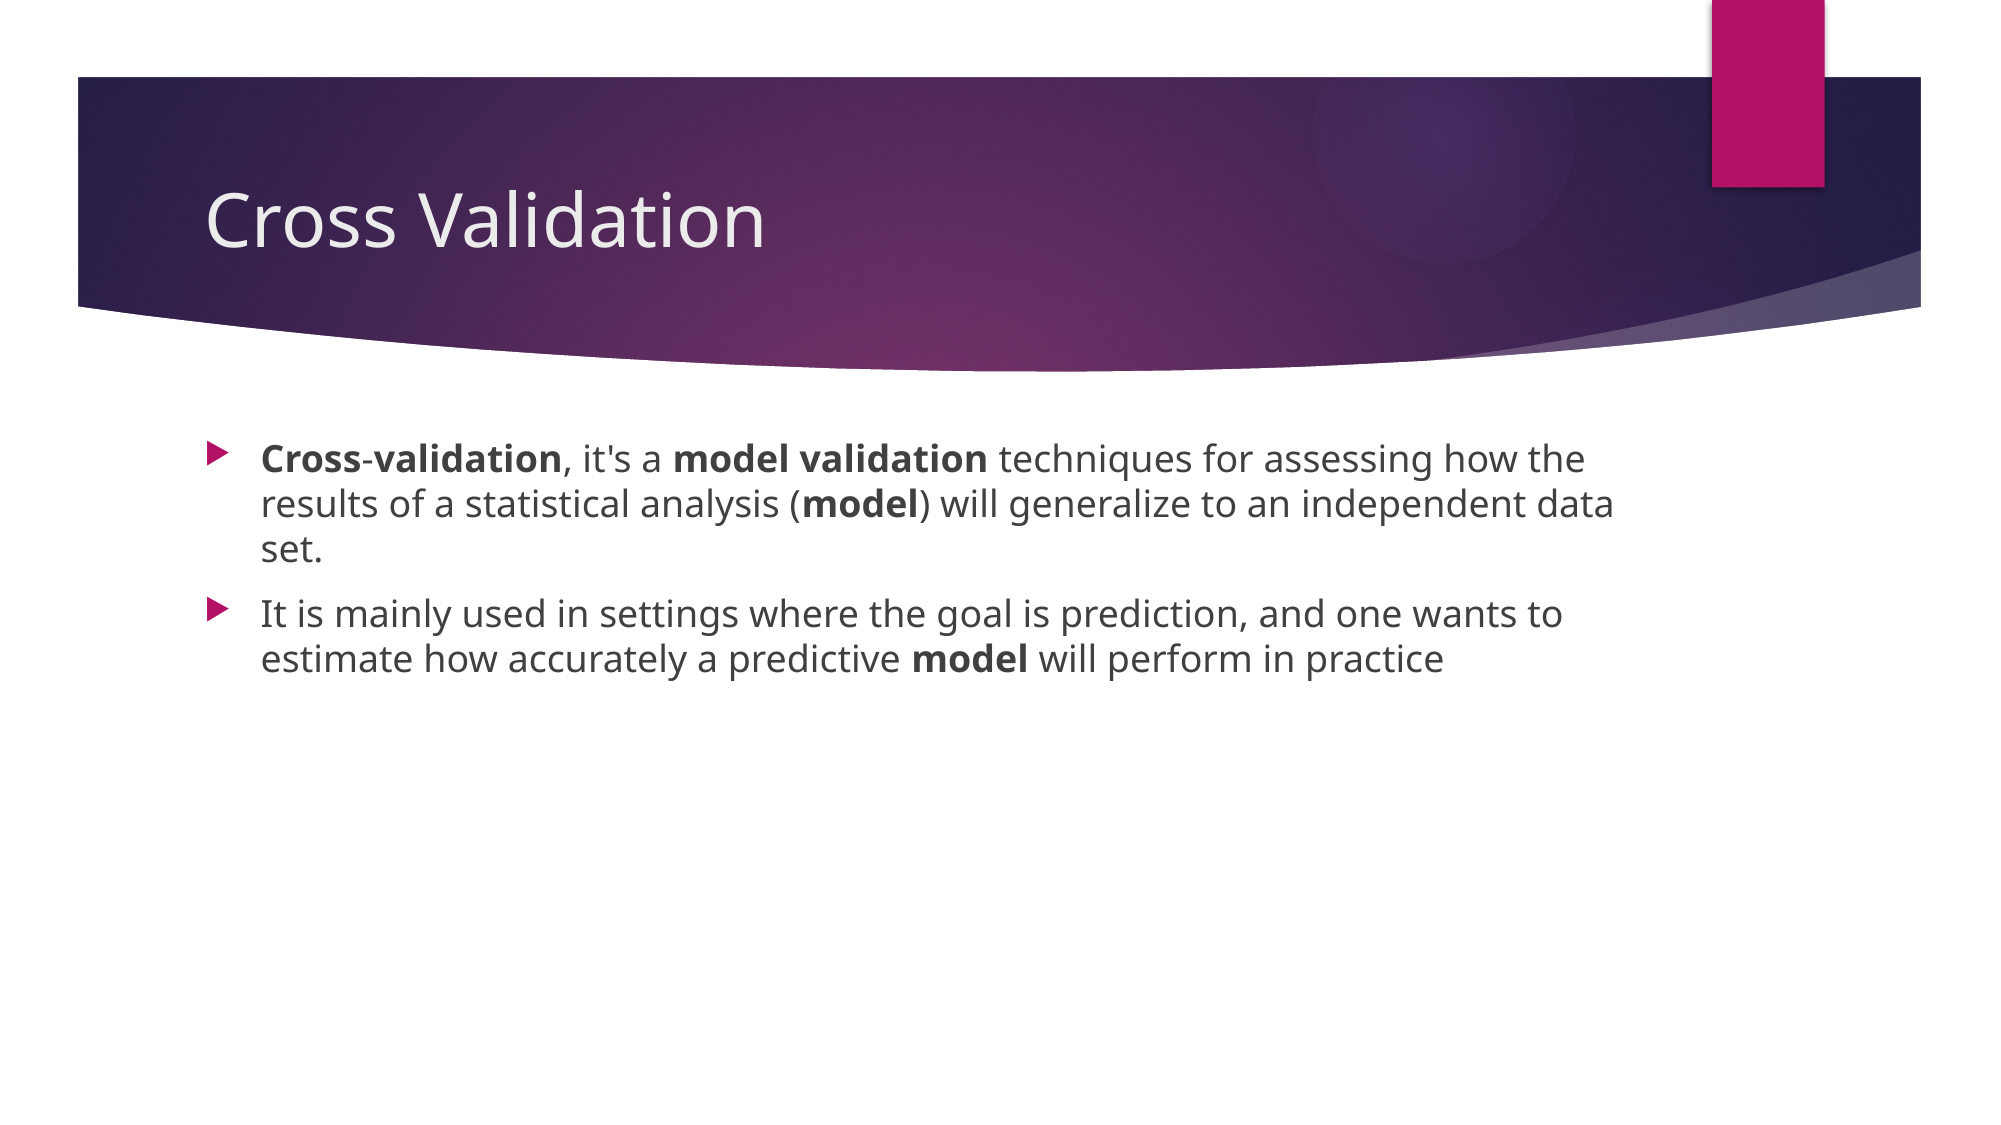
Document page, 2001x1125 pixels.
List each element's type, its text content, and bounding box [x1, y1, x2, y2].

title Cross Validation [189, 159, 1627, 276]
list Cross-validation, it's a model validation techniques for assessing how the results of a statistical analysis (model) will generalize to an independent data set. It is mainly used in settings where the goal is prediction, and one wants to estimate how accurately a predictive model will perform in practice [189, 427, 1638, 988]
